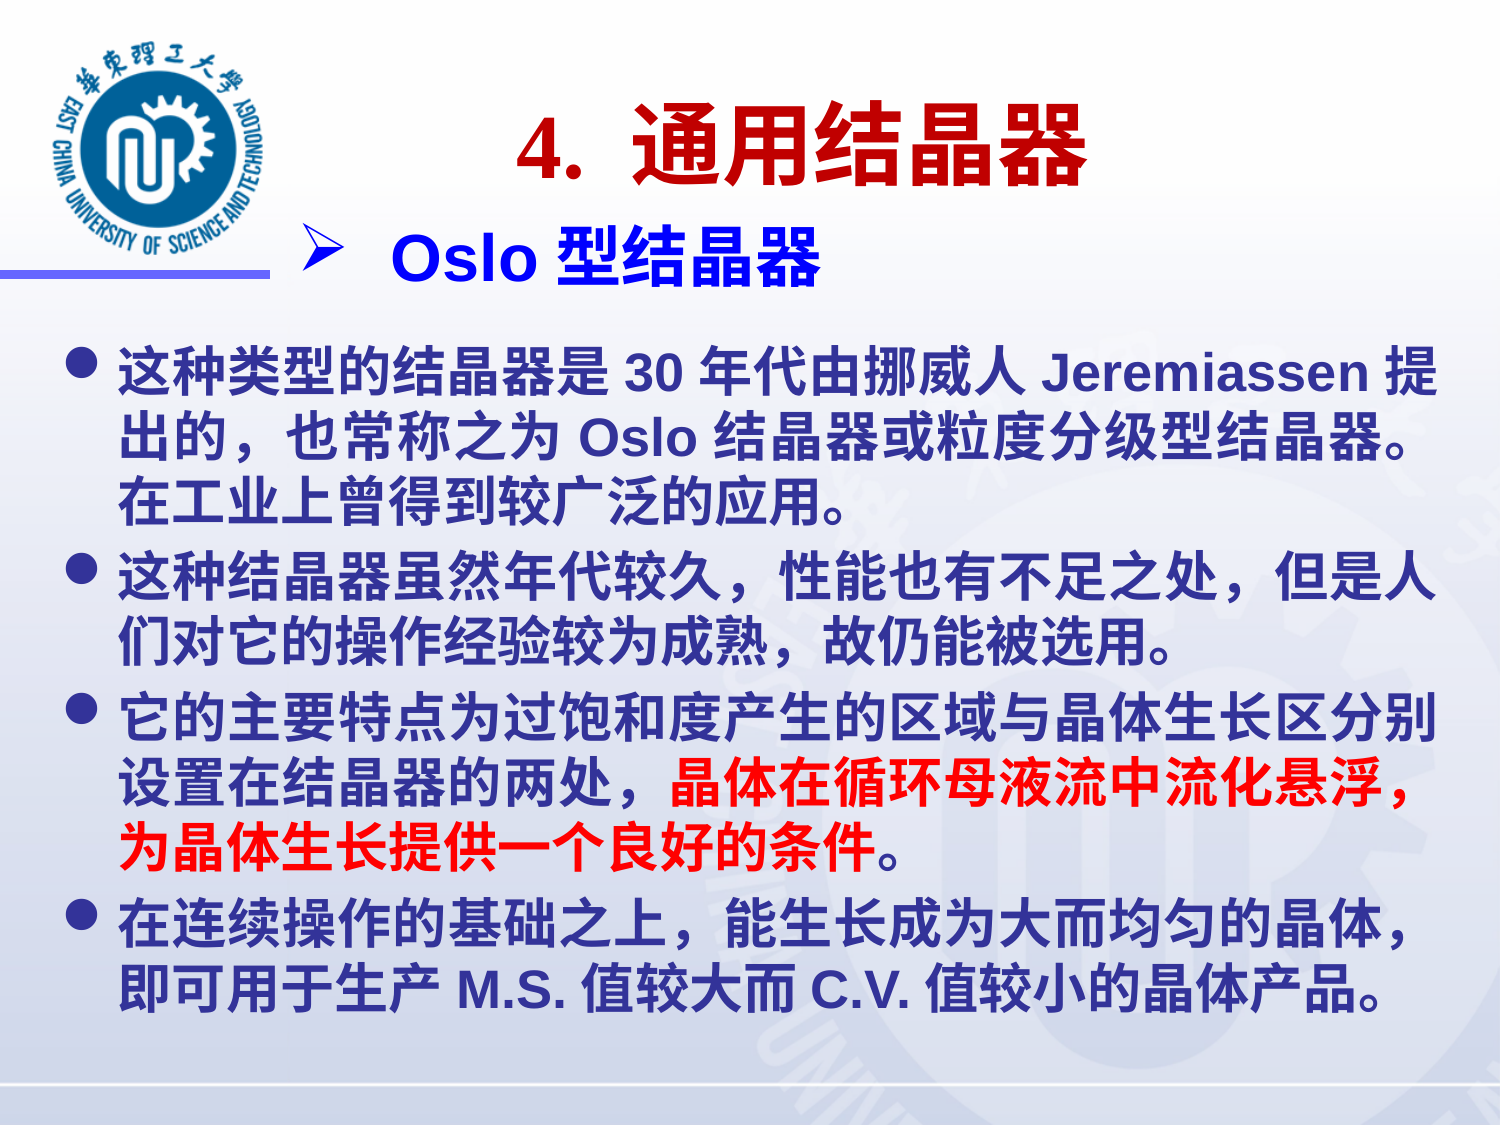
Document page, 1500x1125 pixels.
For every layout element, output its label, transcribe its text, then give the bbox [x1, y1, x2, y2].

text_box Oslo型结晶器 [282, 201, 1426, 309]
list 这种类型的结晶器是30年代由挪威人Jeremiassen提出的，也常称之为Oslo结晶器或粒度分级型结晶器。在工业上曾得到较广泛的应用。 这种结晶器虽然年代较久，性能也有不足之处，但是人们对它的操作经验较为成熟，故仍能被选用。 它的主要特点为过饱和度产生的区域与晶体生长区分别设置在结晶器的两处，晶体在循环母液流中流化悬浮，为晶体生长提供一个良好的条件。 在连续操作的基础之上，能生长成为大而均匀的晶体，即可用于生产M.S.值较大而C.V.值较小的晶体产品。 [46, 329, 1454, 1125]
picture [0, 0, 1500, 1125]
text_box 4. 通用结晶器 [293, 79, 1290, 201]
